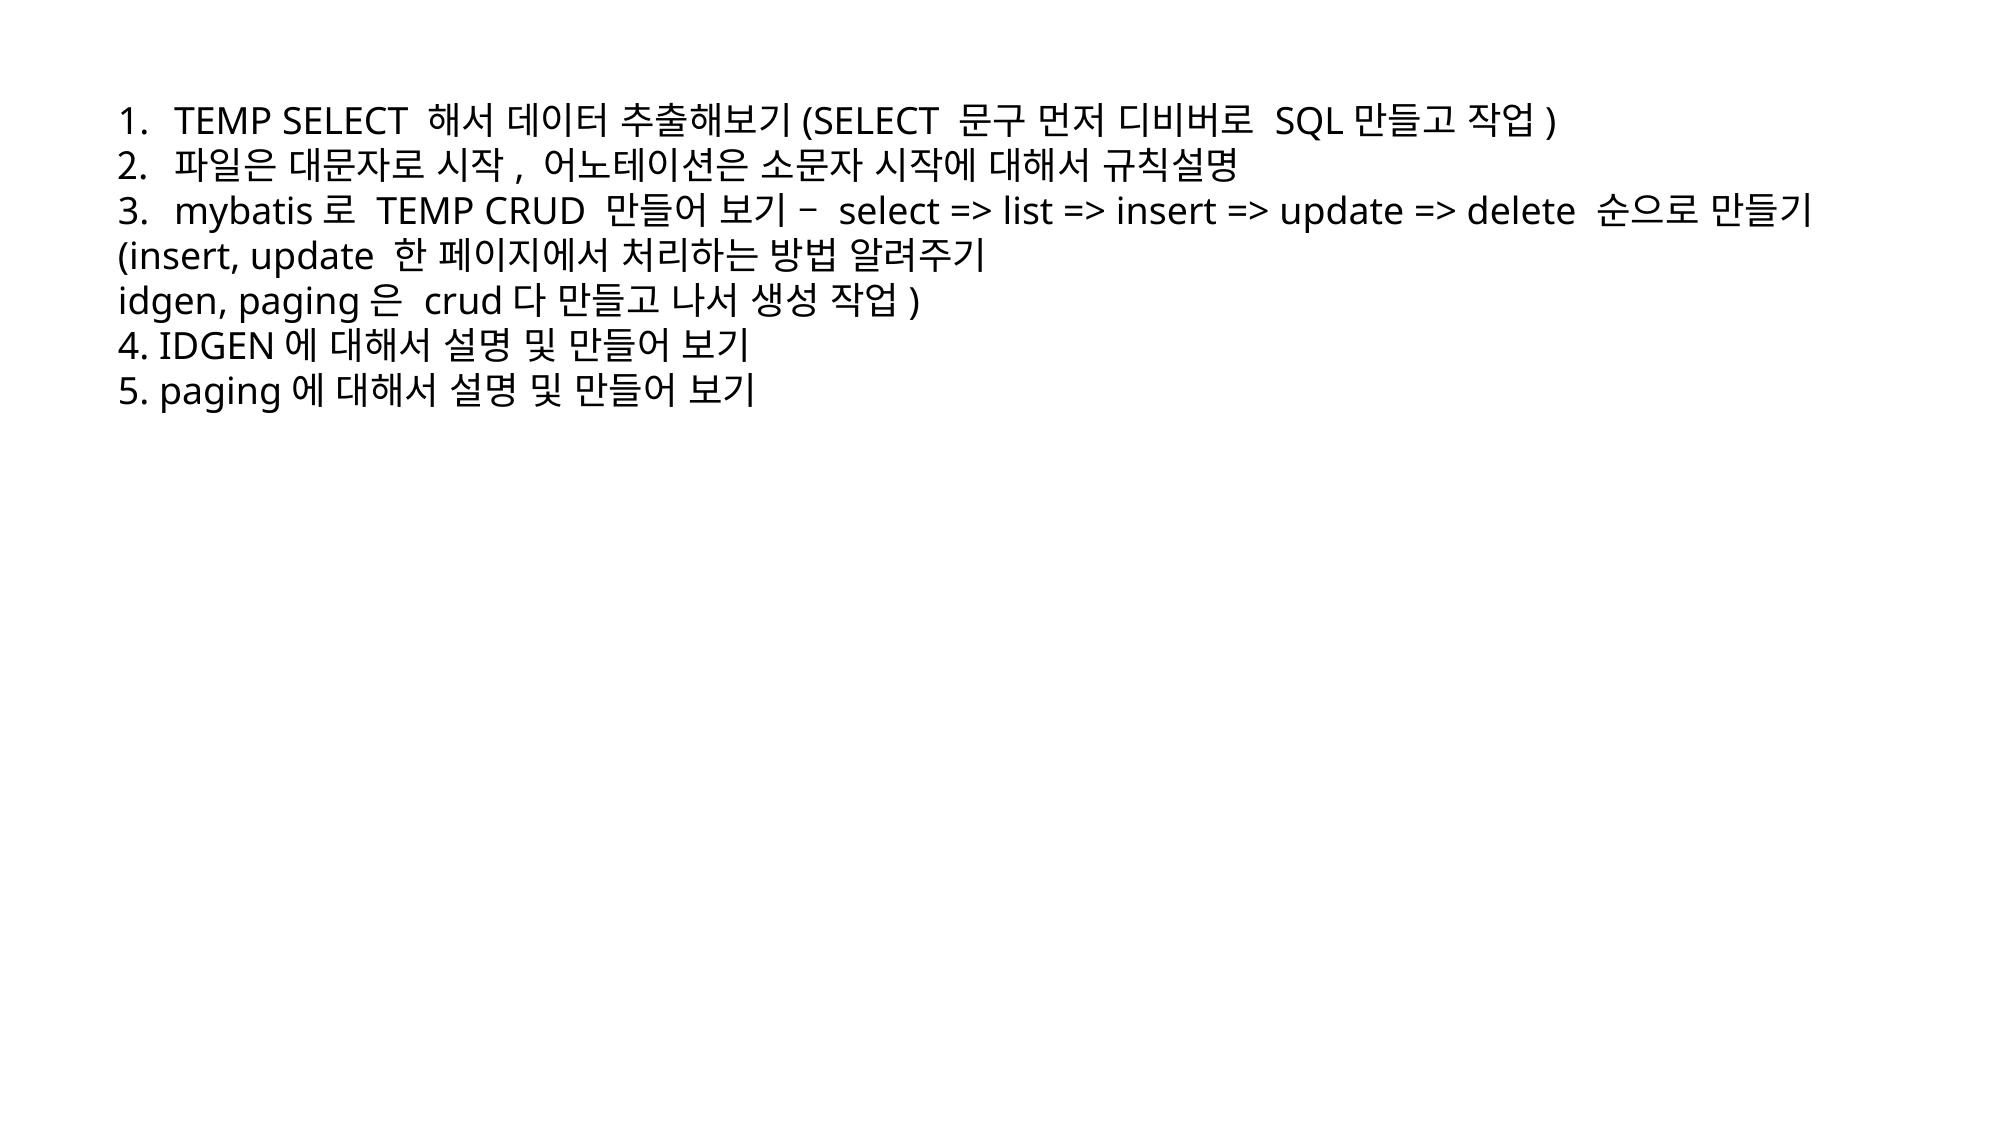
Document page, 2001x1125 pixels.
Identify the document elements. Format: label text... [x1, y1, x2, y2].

text_box TEMP SELECT 해서 데이터 추출해보기(SELECT 문구 먼저 디비버로 SQL만들고 작업) 파일은 대문자로 시작, 어노테이션은 소문자 시작에 대해서 규칙설명 mybatis로 TEMP CRUD 만들어 보기 – select => list => insert => update => delete 순으로 만들기 (insert, update 한 페이지에서 처리하는 방법 알려주기 idgen, paging은 crud다 만들고 나서 생성 작업) 4. IDGEN에 대해서 설명 및 만들어 보기 5. paging에 대해서 설명 및 만들어 보기 [103, 89, 1829, 420]
